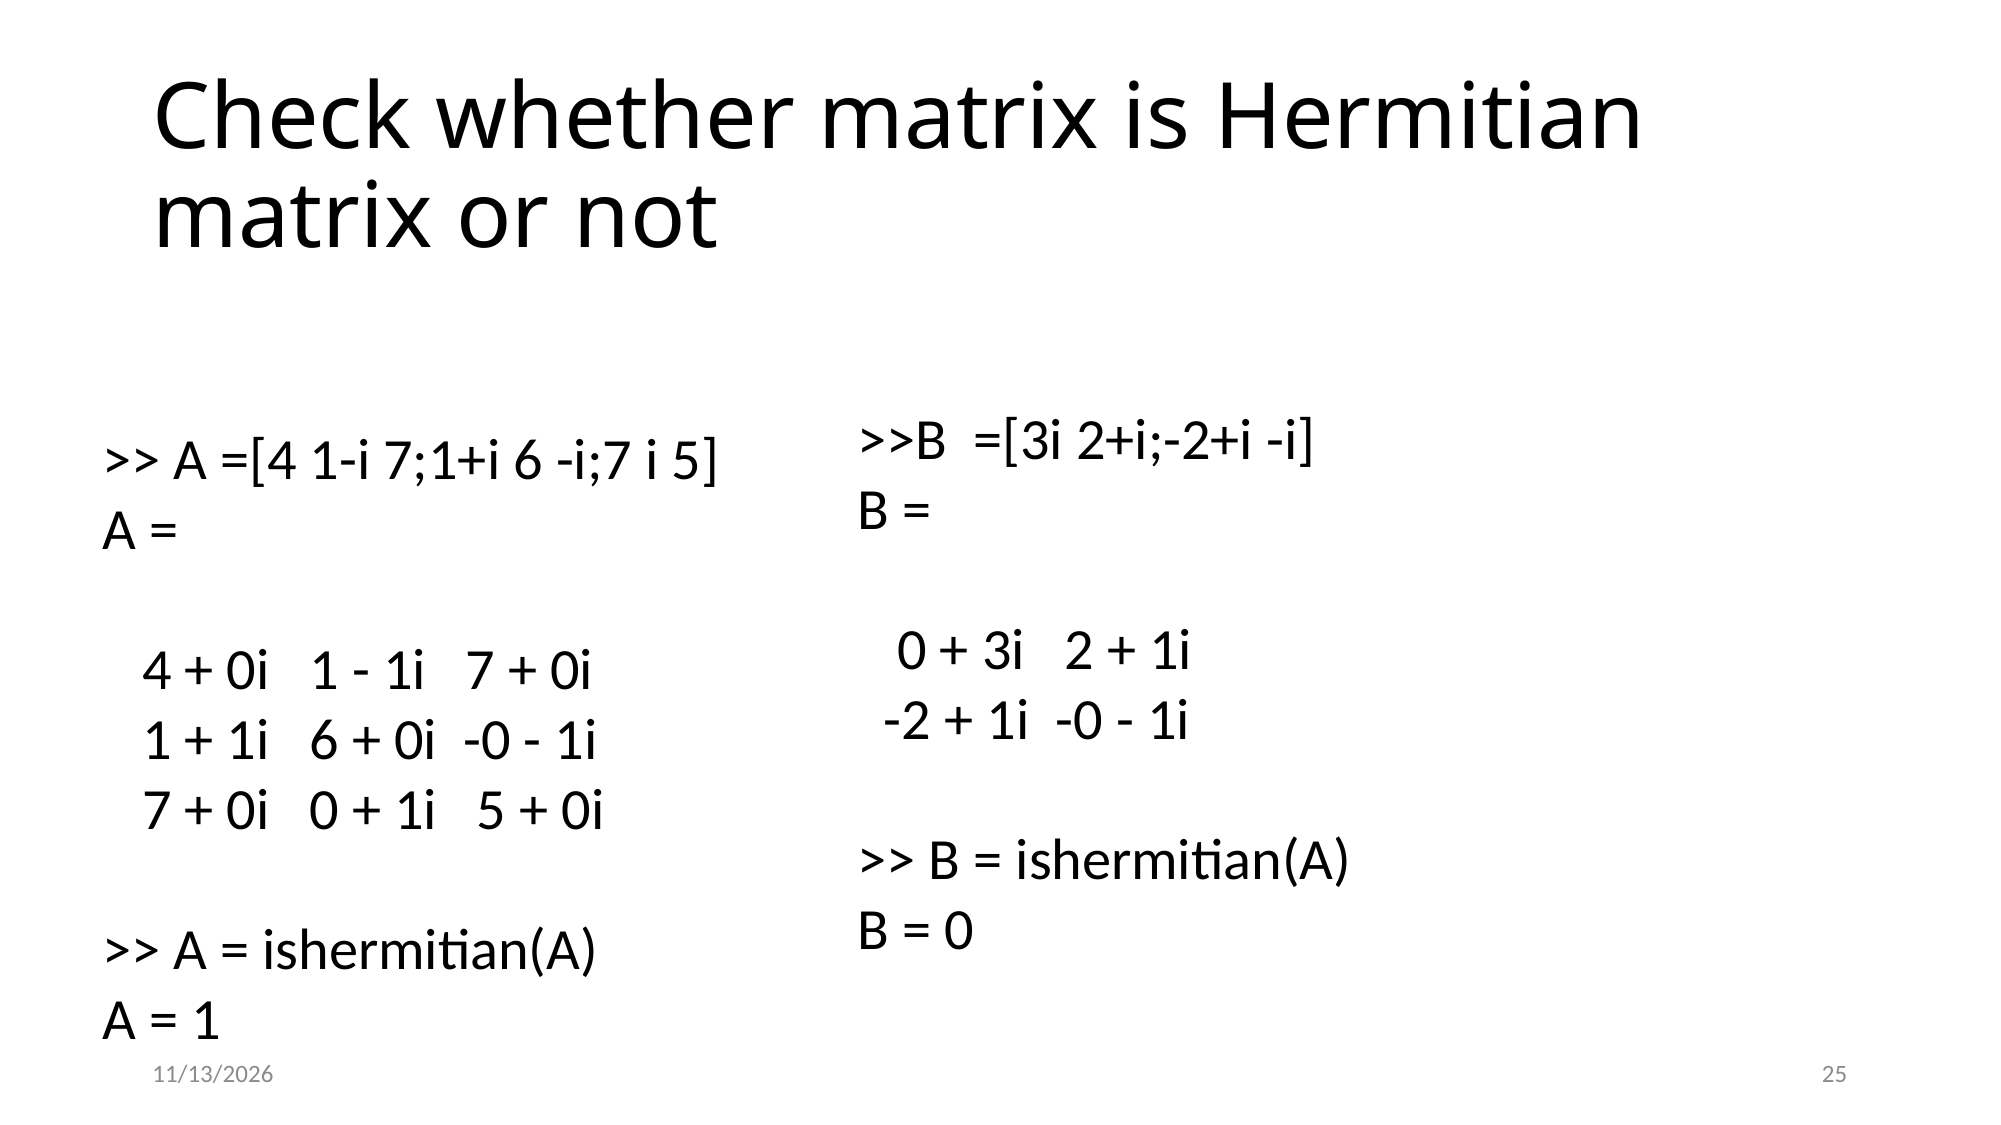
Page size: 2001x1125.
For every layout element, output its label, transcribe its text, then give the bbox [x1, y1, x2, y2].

text_box >> A =[4 1-i 7;1+i 6 -i;7 i 5] A = 4 + 0i 1 - 1i 7 + 0i 1 + 1i 6 + 0i -0 - 1i 7 + 0i 0 + 1i 5 + 0i >> A = ishermitian(A) A = 1 [87, 413, 1088, 1059]
title Check whether matrix is Hermitian matrix or not [137, 59, 1863, 278]
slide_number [137, 1059, 588, 1103]
slide_number 25 [1412, 1042, 1863, 1103]
text_box >>B =[3i 2+i;-2+i -i] B = 0 + 3i 2 + 1i -2 + 1i -0 - 1i >> B = ishermitian(A) B = 0 [842, 393, 1843, 969]
